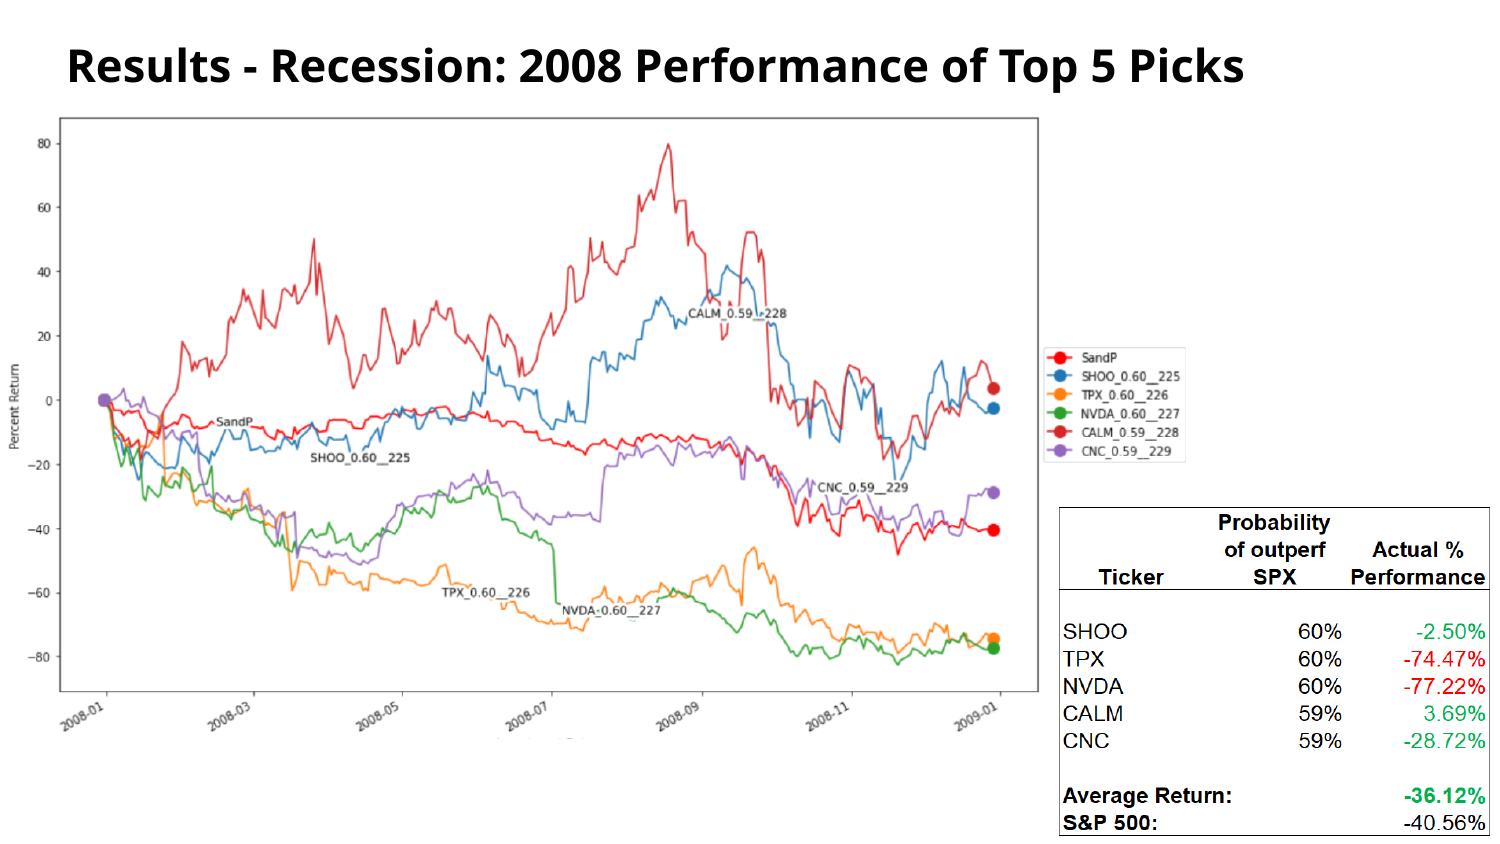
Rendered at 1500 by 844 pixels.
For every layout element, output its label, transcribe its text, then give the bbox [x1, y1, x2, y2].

title Results - Recession: 2008 Performance of Top 5 Picks [51, 21, 1449, 116]
picture [0, 105, 1500, 844]
